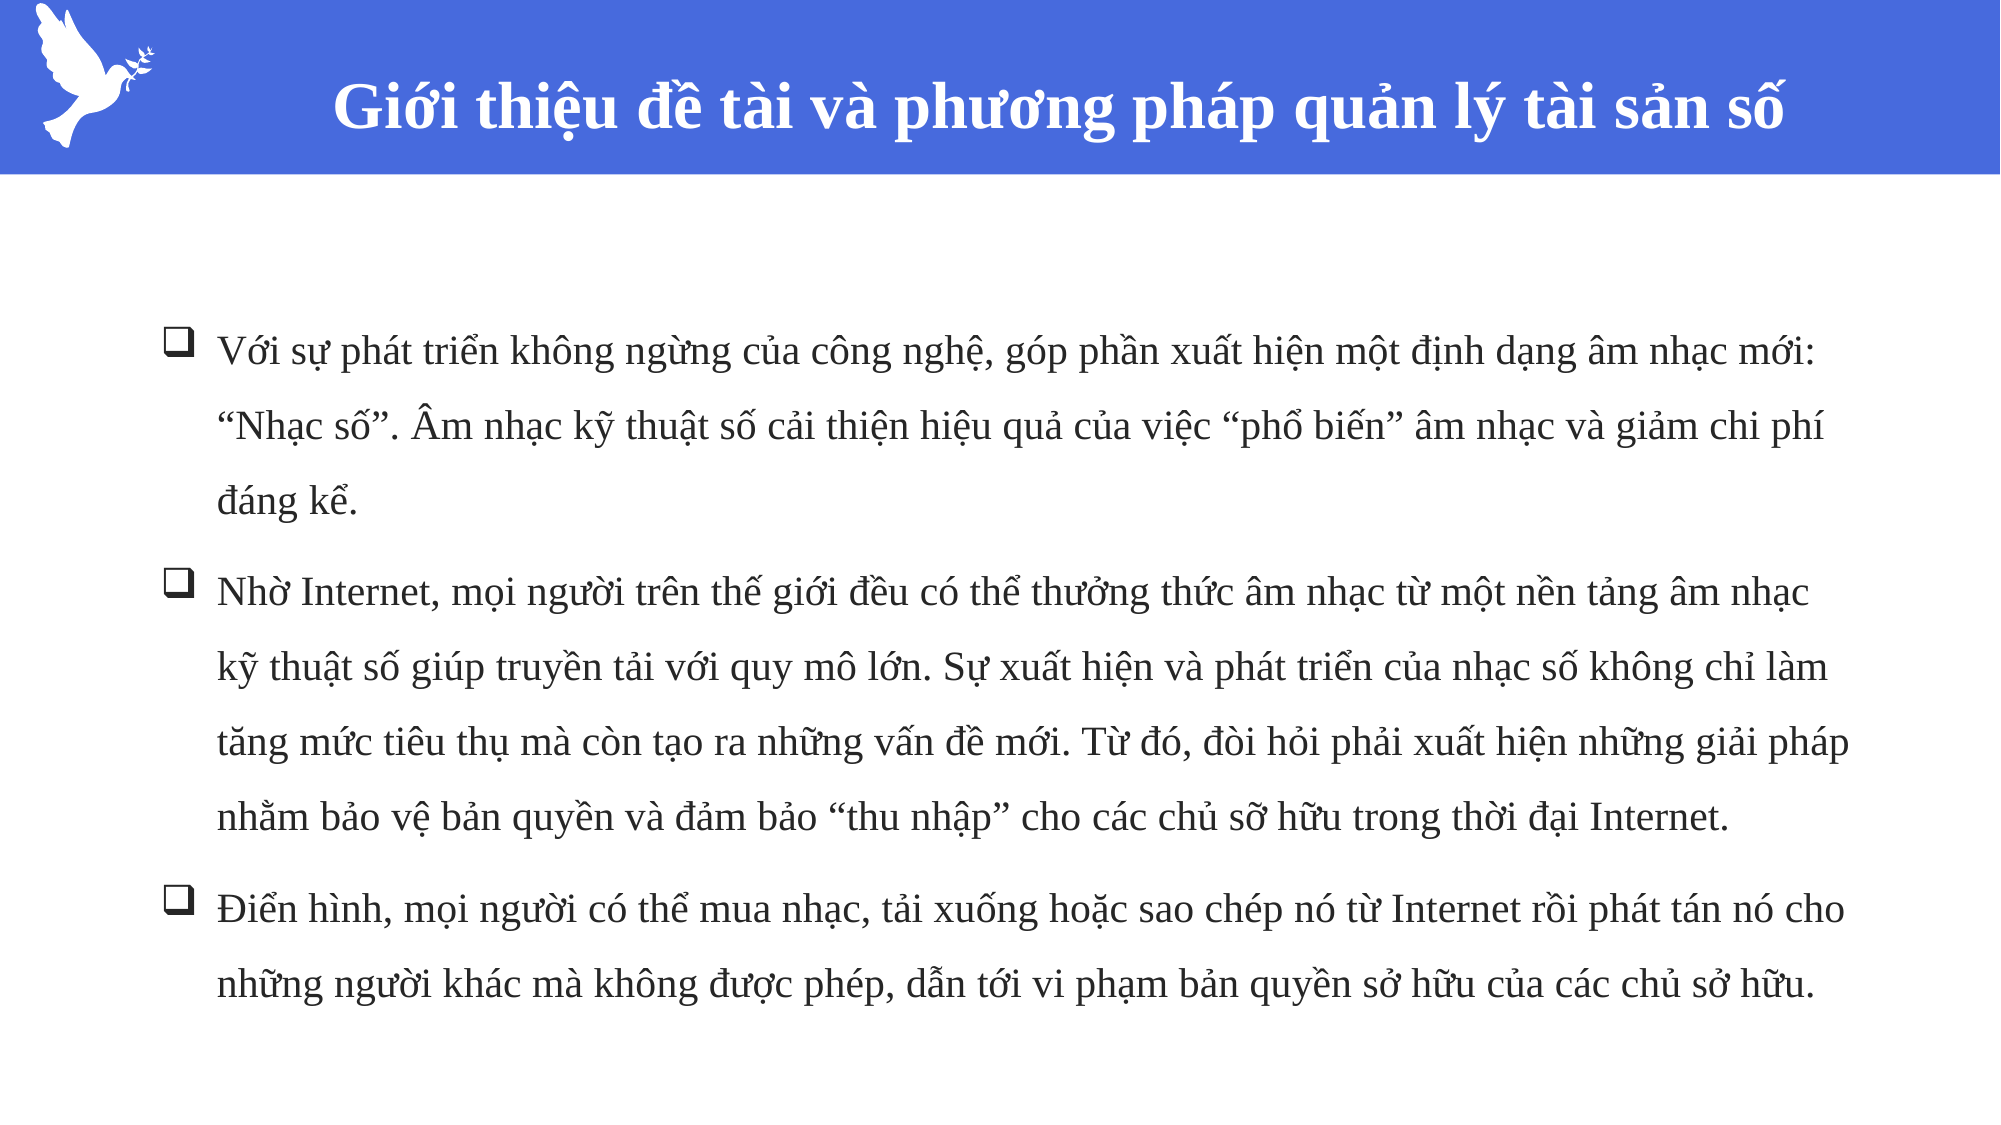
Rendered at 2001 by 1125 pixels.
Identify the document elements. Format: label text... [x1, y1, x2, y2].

text_box Với sự phát triển không ngừng của công nghệ, góp phần xuất hiện một định dạng âm nhạc mới: “Nhạc số”. Âm nhạc kỹ thuật số cải thiện hiệu quả của việc “phổ biến” âm nhạc và giảm chi phí đáng kể. Nhờ Internet, mọi người trên thế giới đều có thể thưởng thức âm nhạc từ một nền tảng âm nhạc kỹ thuật số giúp truyền tải với quy mô lớn. Sự xuất hiện và phát triển của nhạc số không chỉ làm tăng mức tiêu thụ mà còn tạo ra những vấn đề mới. Từ đó, đòi hỏi phải xuất hiện những giải pháp nhằm bảo vệ bản quyền và đảm bảo “thu nhập” cho các chủ sỡ hữu trong thời đại Internet. Điển hình, mọi người có thể mua nhạc, tải xuống hoặc sao chép nó từ Internet rồi phát tán nó cho những người khác mà không được phép, dẫn tới vi phạm bản quyền sở hữu của các chủ sở hữu. [145, 290, 1867, 1014]
list Giới thiệu đề tài và phương pháp quản lý tài sản số [171, 47, 1950, 167]
